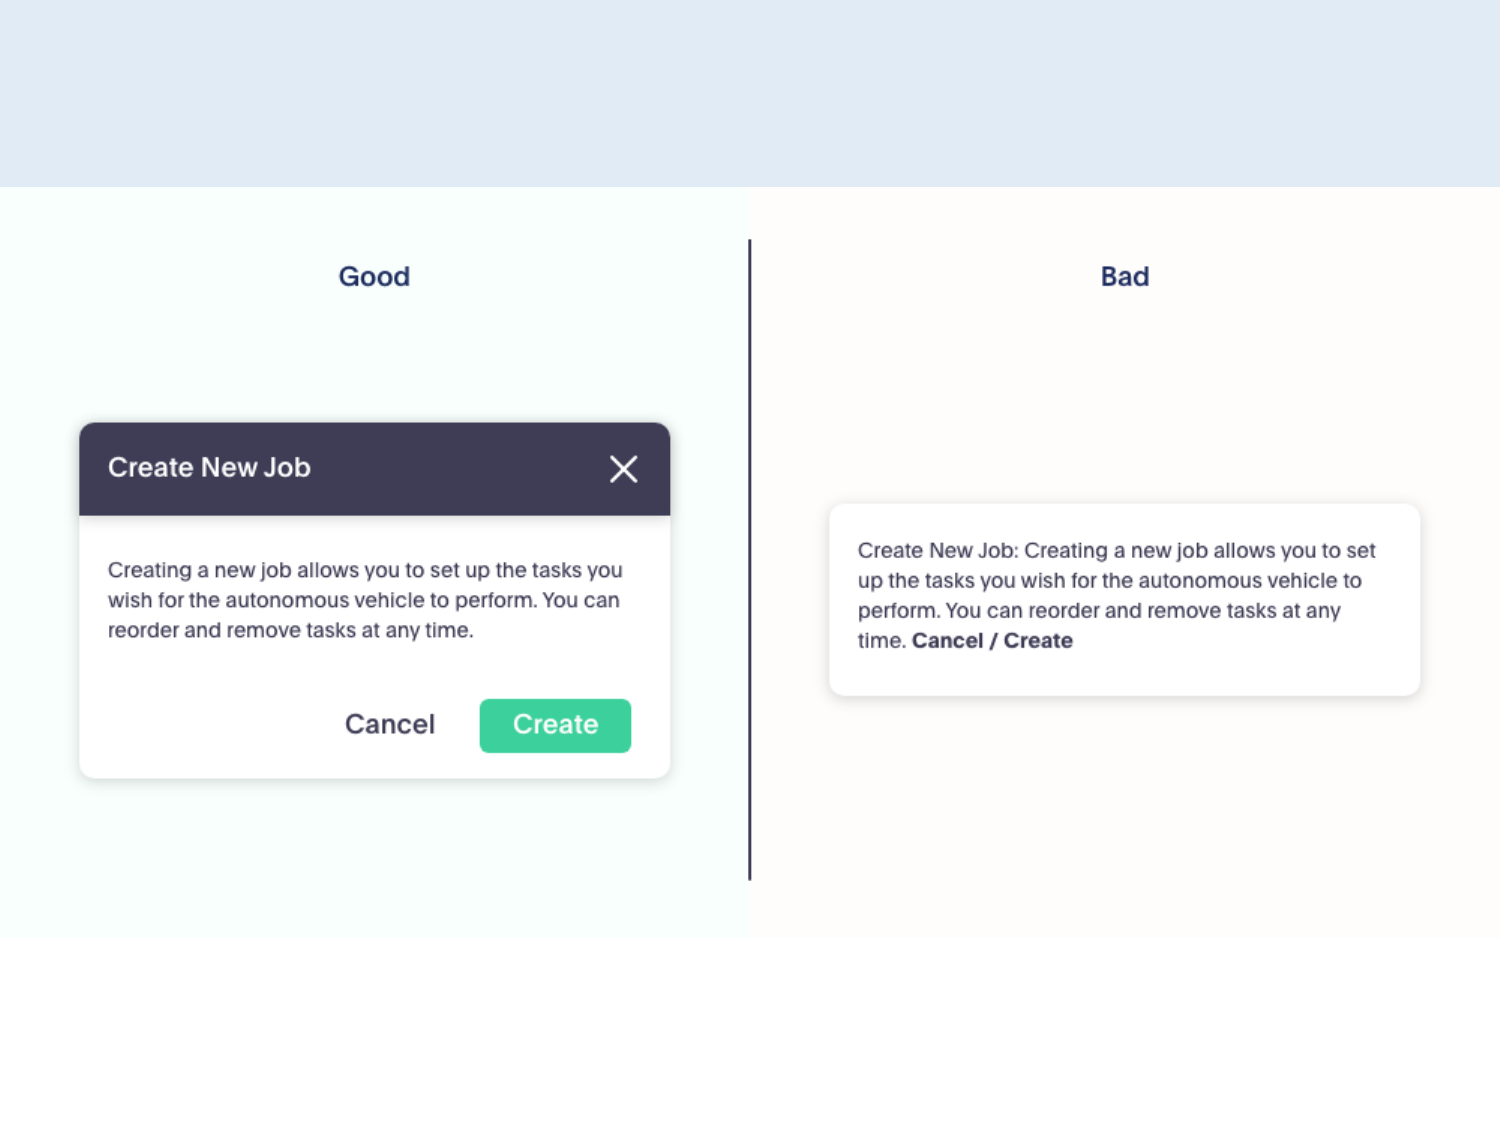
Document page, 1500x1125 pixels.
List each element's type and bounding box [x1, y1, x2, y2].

picture [0, 187, 1500, 938]
